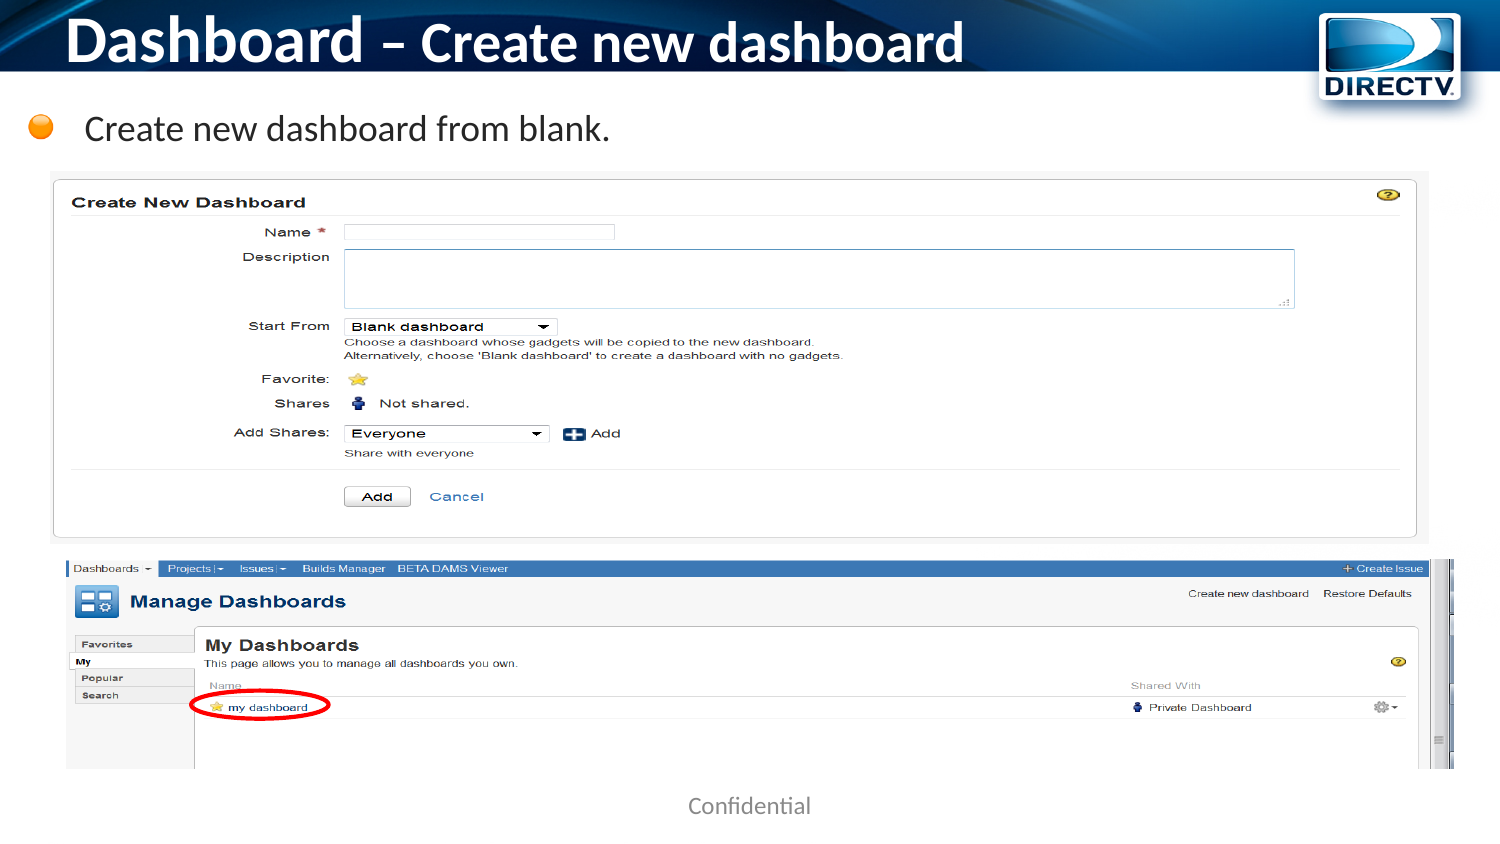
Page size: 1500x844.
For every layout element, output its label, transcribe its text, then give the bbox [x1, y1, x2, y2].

list Create new dashboard from blank. [12, 96, 1426, 176]
title Dashboard – Create new dashboard [49, 0, 1463, 75]
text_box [65, 559, 1454, 769]
footer Confidential [512, 782, 988, 828]
picture [0, 0, 1500, 844]
